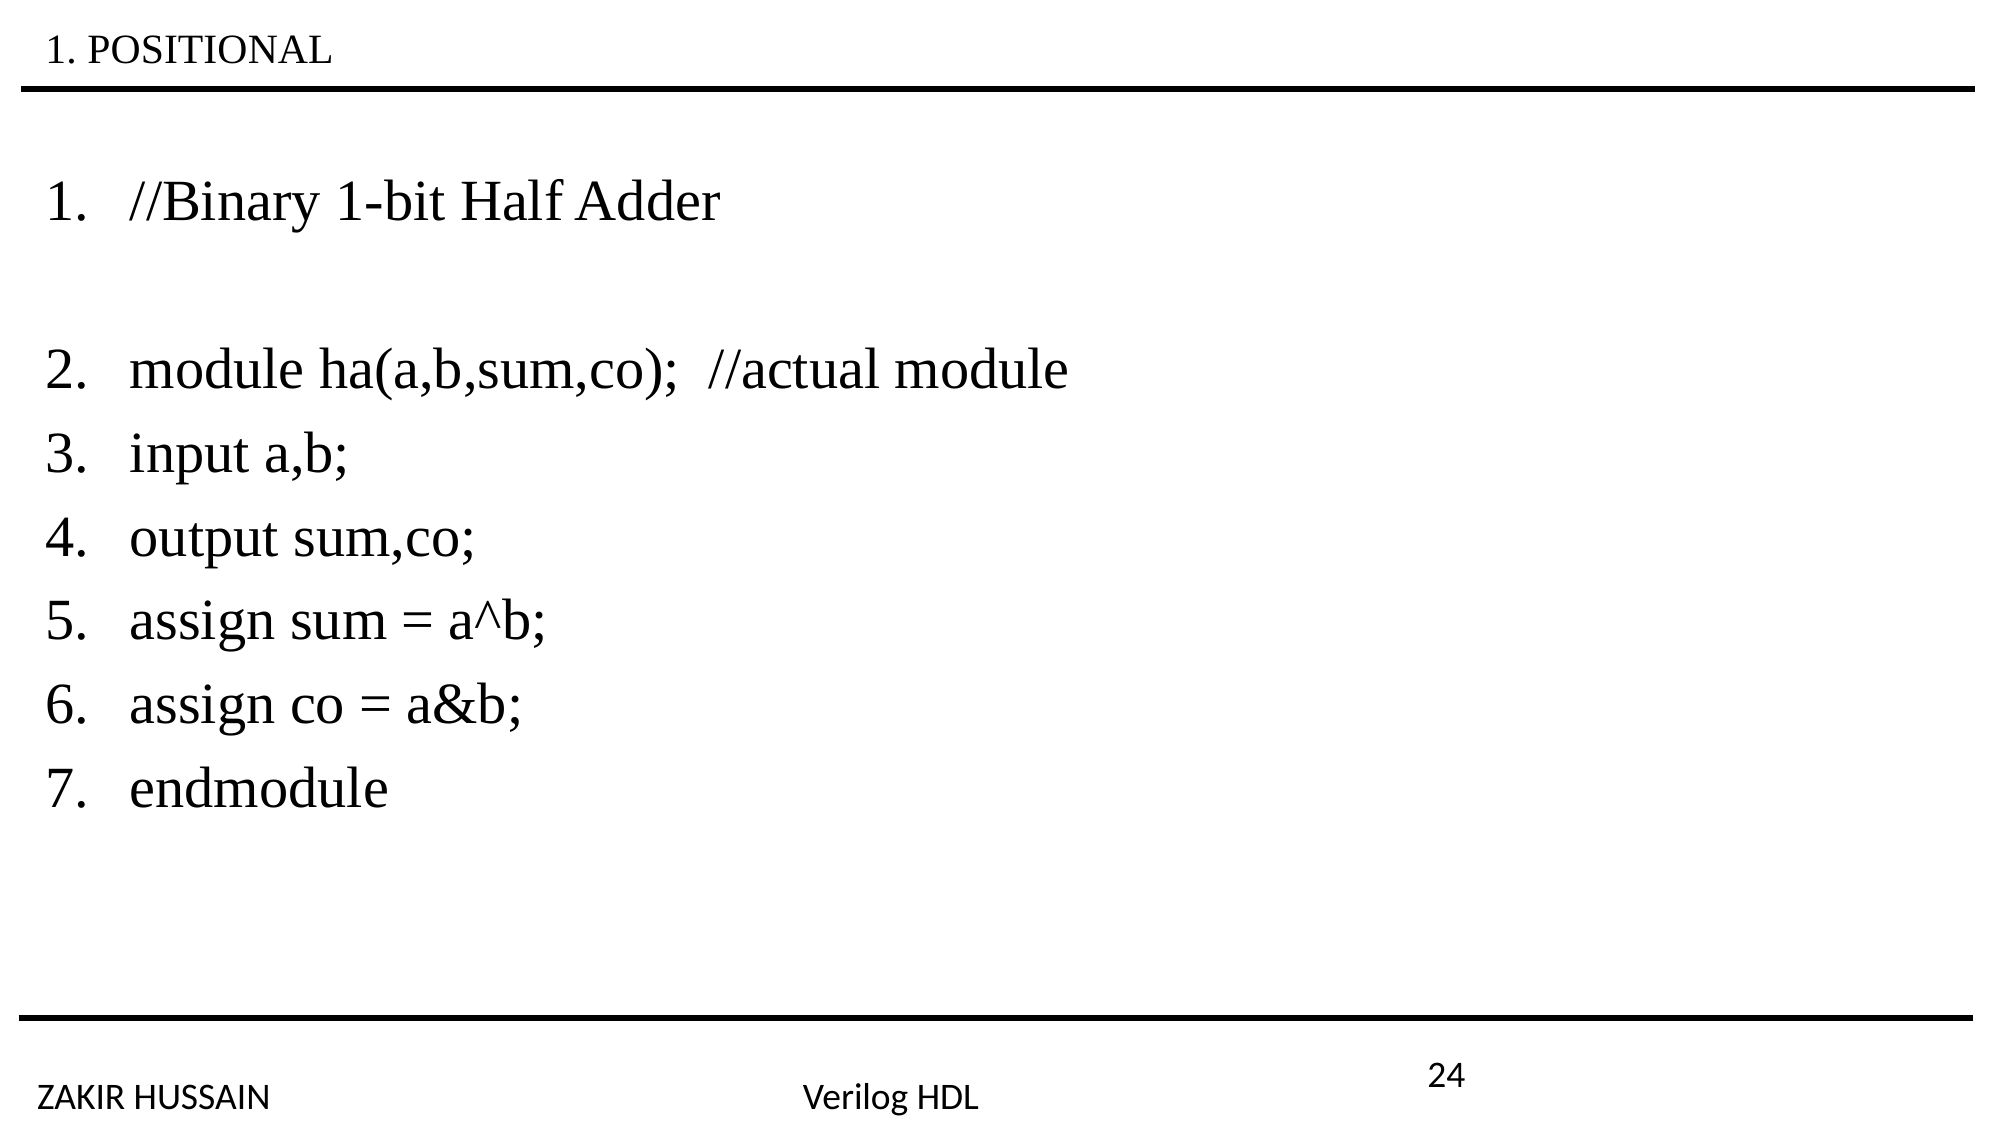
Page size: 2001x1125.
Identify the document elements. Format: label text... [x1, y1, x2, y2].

list //Binary 1-bit Half Adder module ha(a,b,sum,co); //actual module input a,b; output sum,co; assign sum = a^b; assign co = a&b; endmodule [30, 163, 1756, 877]
title 1. POSITIONAL [30, 20, 1960, 73]
slide_number 24 [1412, 1042, 1863, 1103]
